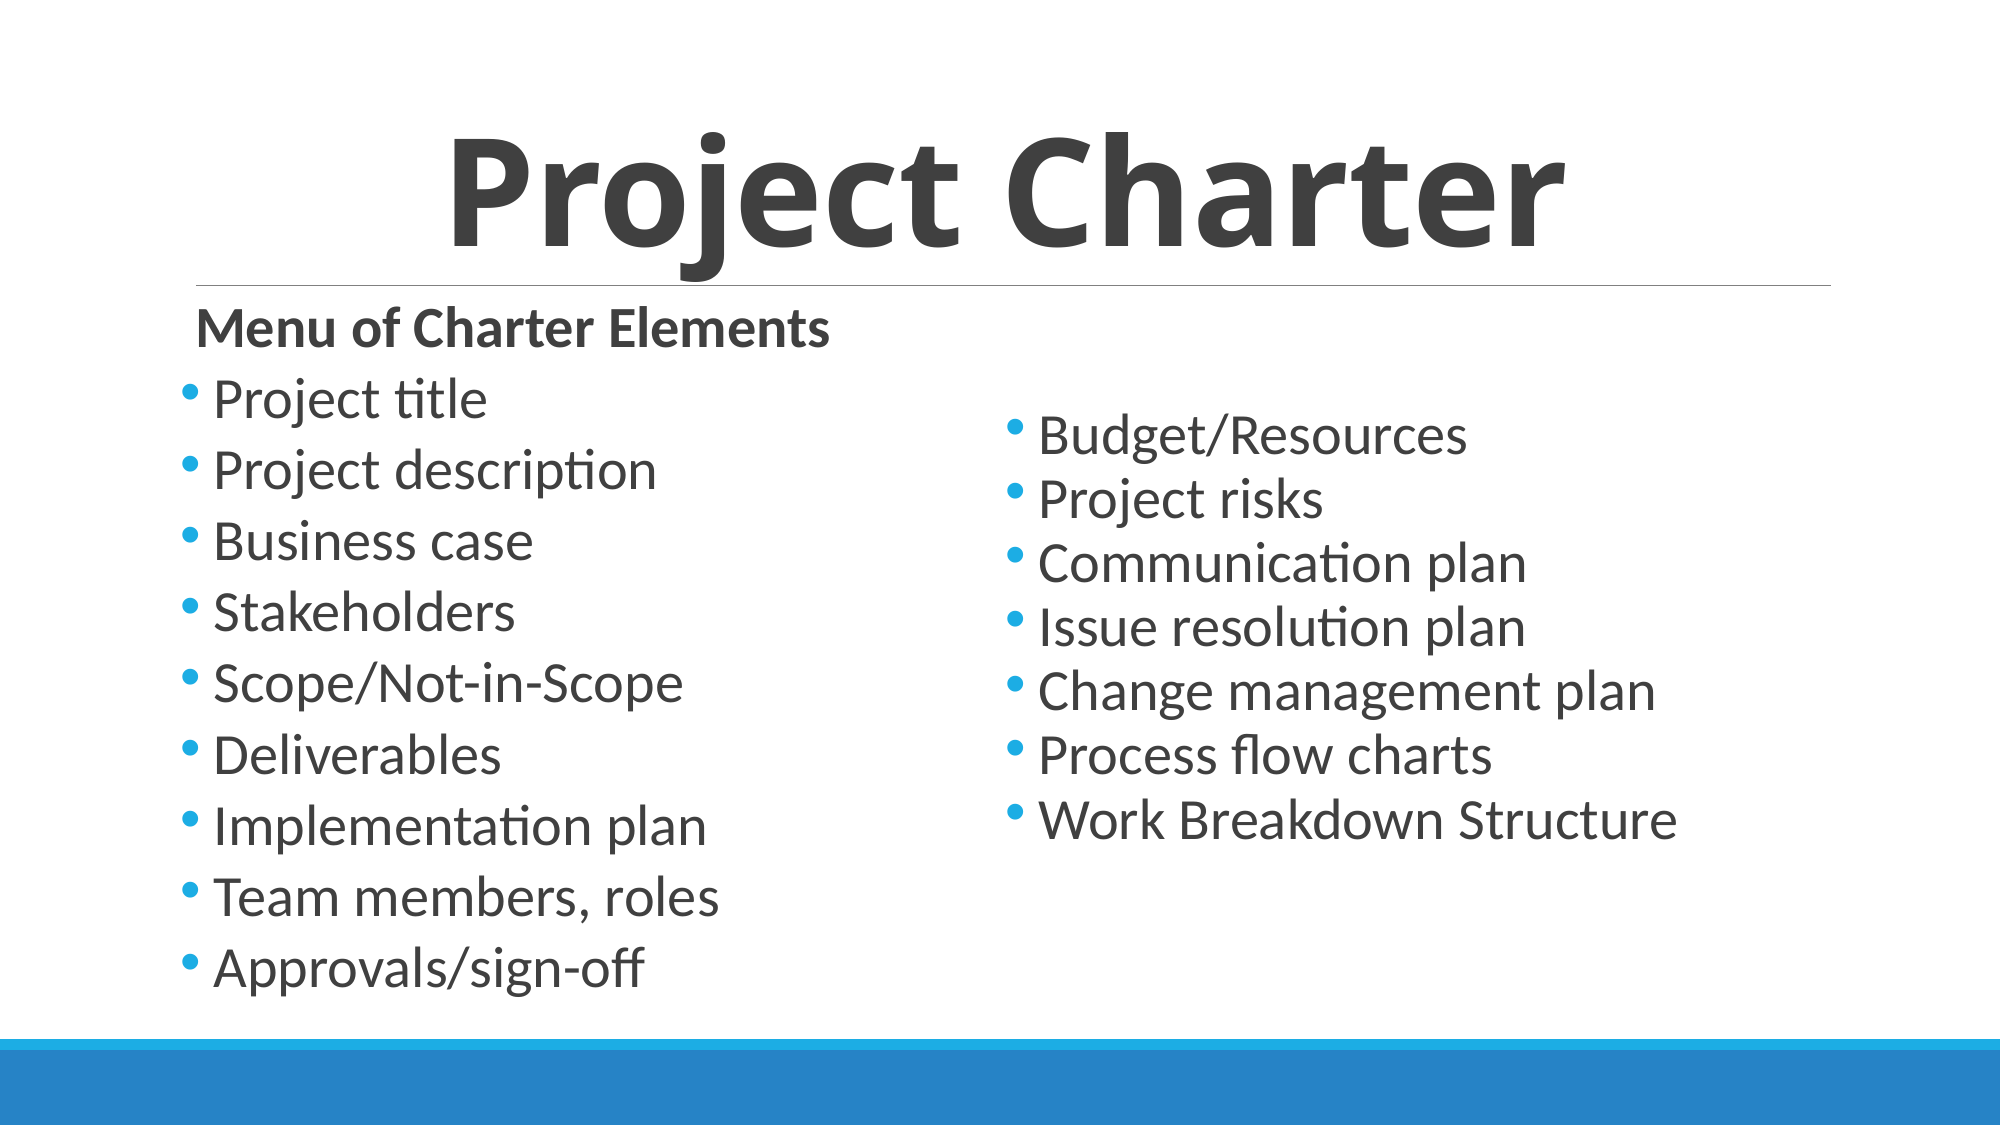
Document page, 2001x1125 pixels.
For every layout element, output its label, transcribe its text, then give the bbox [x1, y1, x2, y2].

list Budget/Resources Project risks Communication plan Issue resolution plan Change management plan Process flow charts Work Breakdown Structure [1005, 319, 1815, 892]
list Menu of Charter Elements Project title Project description Business case Stakeholders Scope/Not-in-Scope Deliverables Implementation plan Team members, roles Approvals/sign-off [180, 306, 990, 942]
title Project Charter [180, 47, 1830, 285]
